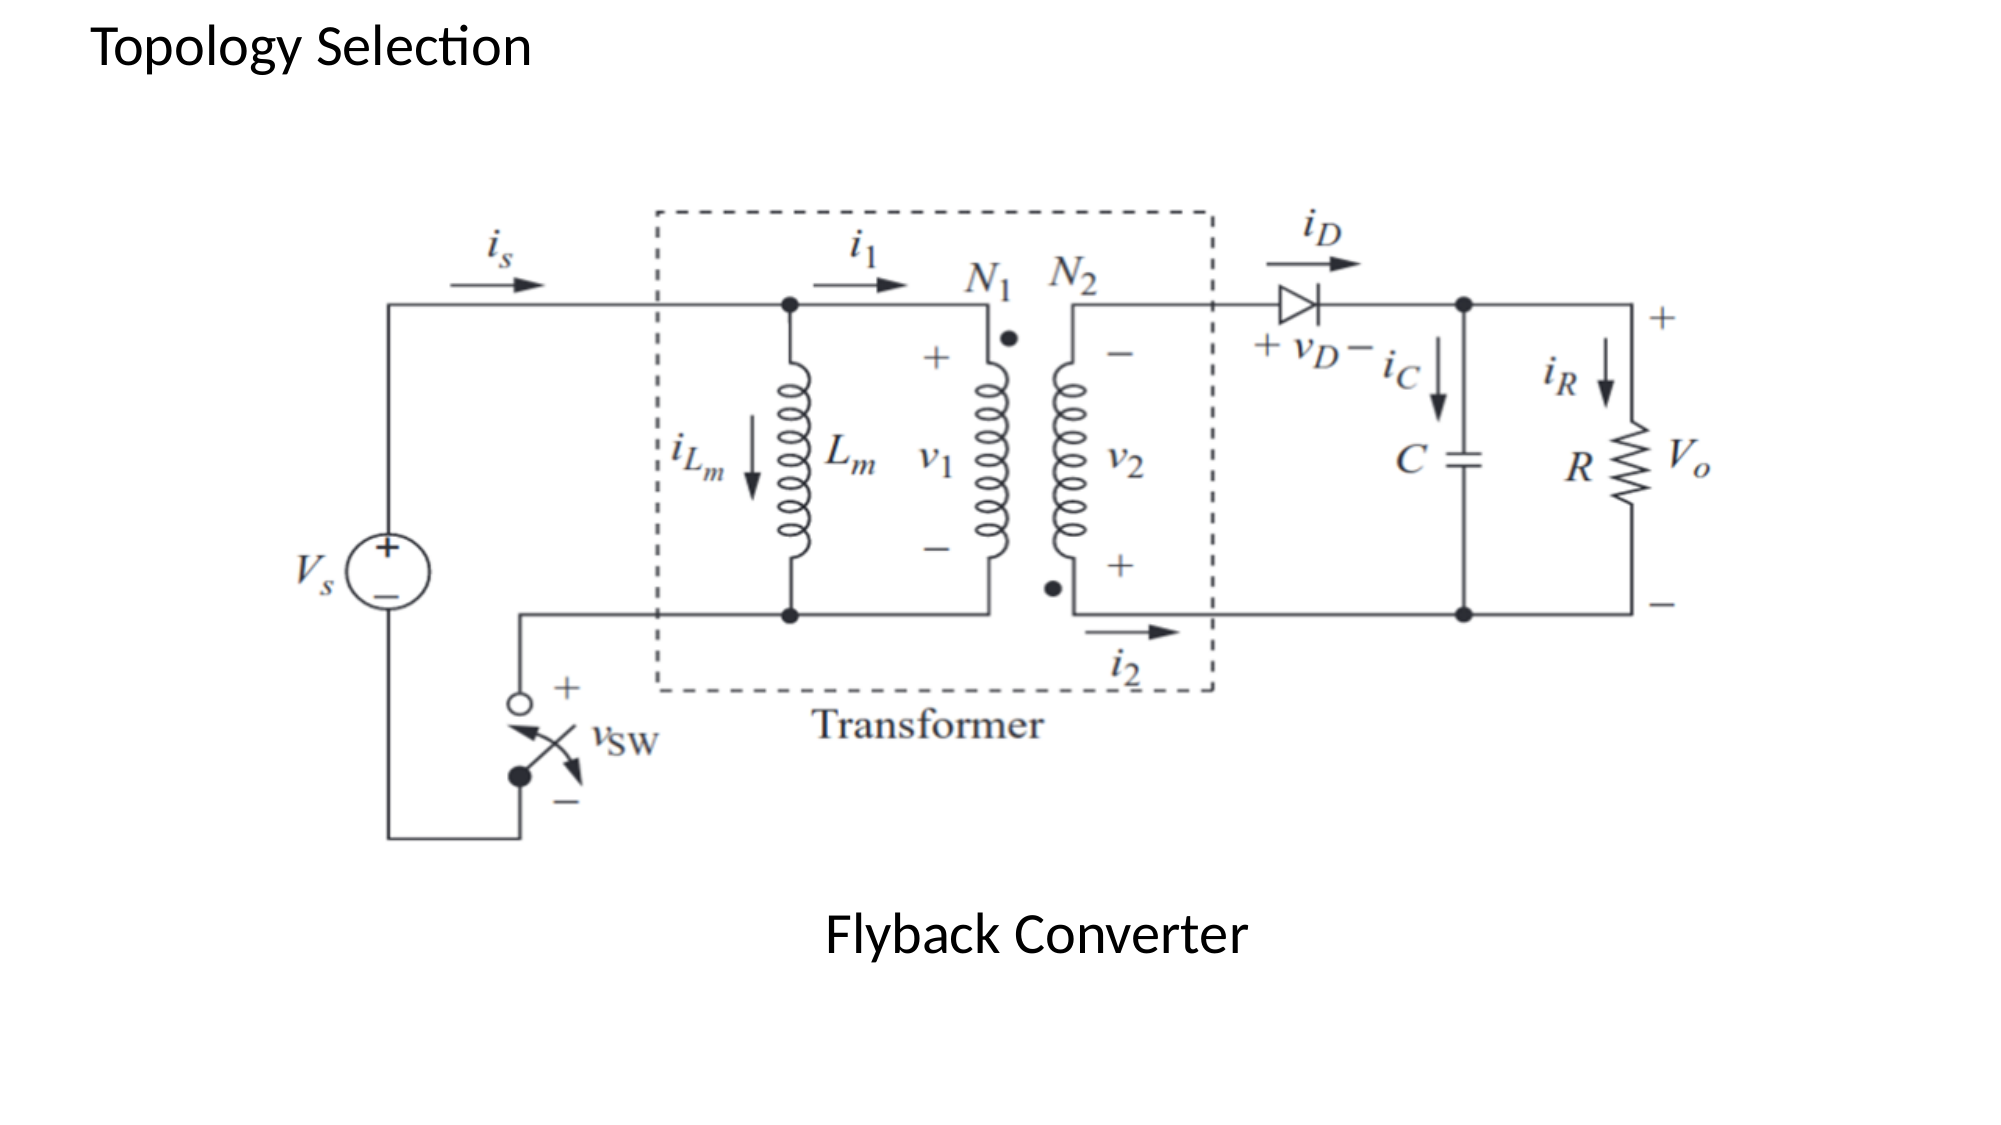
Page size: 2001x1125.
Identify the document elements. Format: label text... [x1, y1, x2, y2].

text_box Flyback Converter [637, 897, 1363, 982]
text_box Topology Selection [0, 0, 725, 93]
picture [220, 116, 1780, 889]
